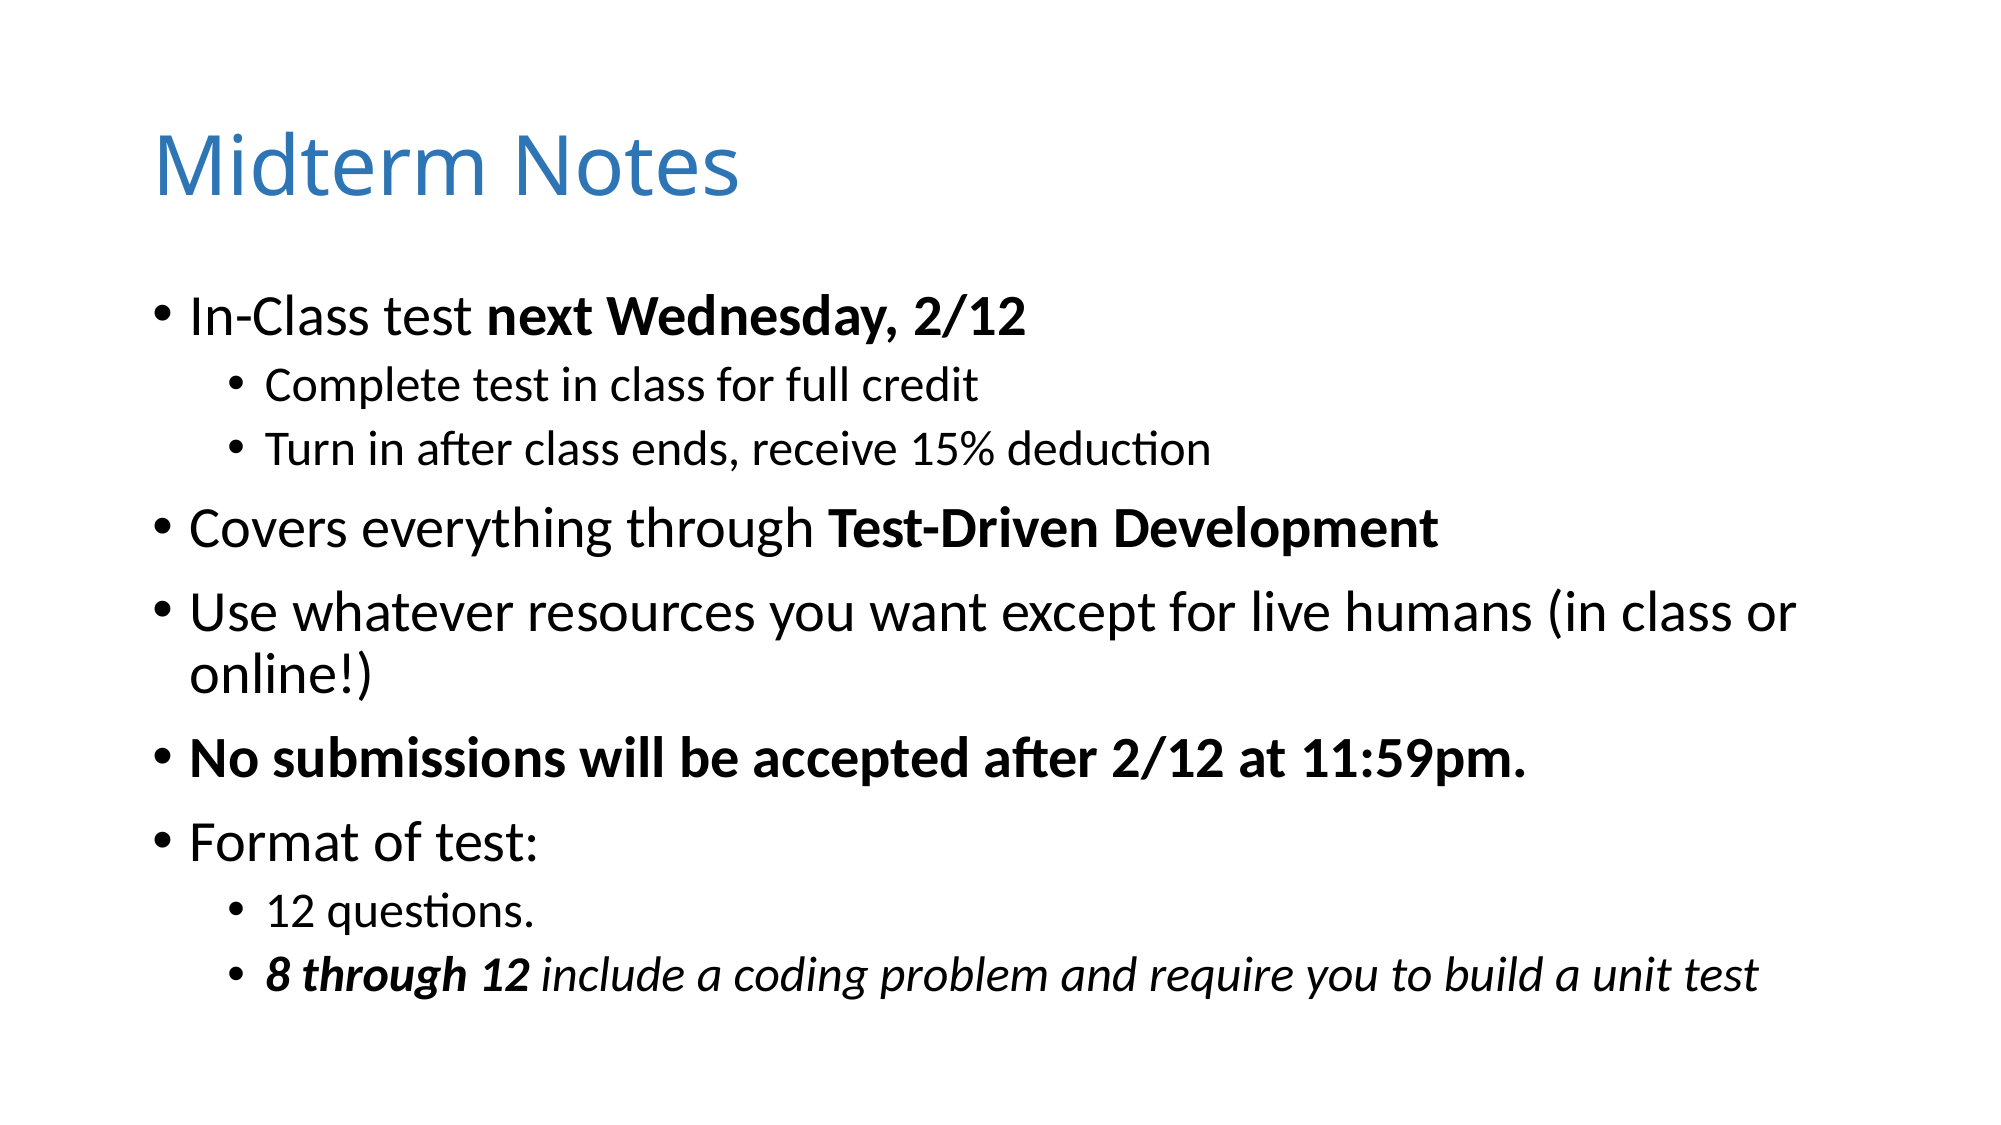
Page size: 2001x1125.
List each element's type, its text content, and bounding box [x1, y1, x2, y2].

list In-Class test next Wednesday, 2/12 Complete test in class for full credit Turn in after class ends, receive 15% deduction Covers everything through Test-Driven Development Use whatever resources you want except for live humans (in class or online!) No submissions will be accepted after 2/12 at 11:59pm. Format of test: 12 questions. 8 through 12 include a coding problem and require you to build a unit test [137, 277, 1863, 1105]
title Midterm Notes [137, 59, 1863, 277]
